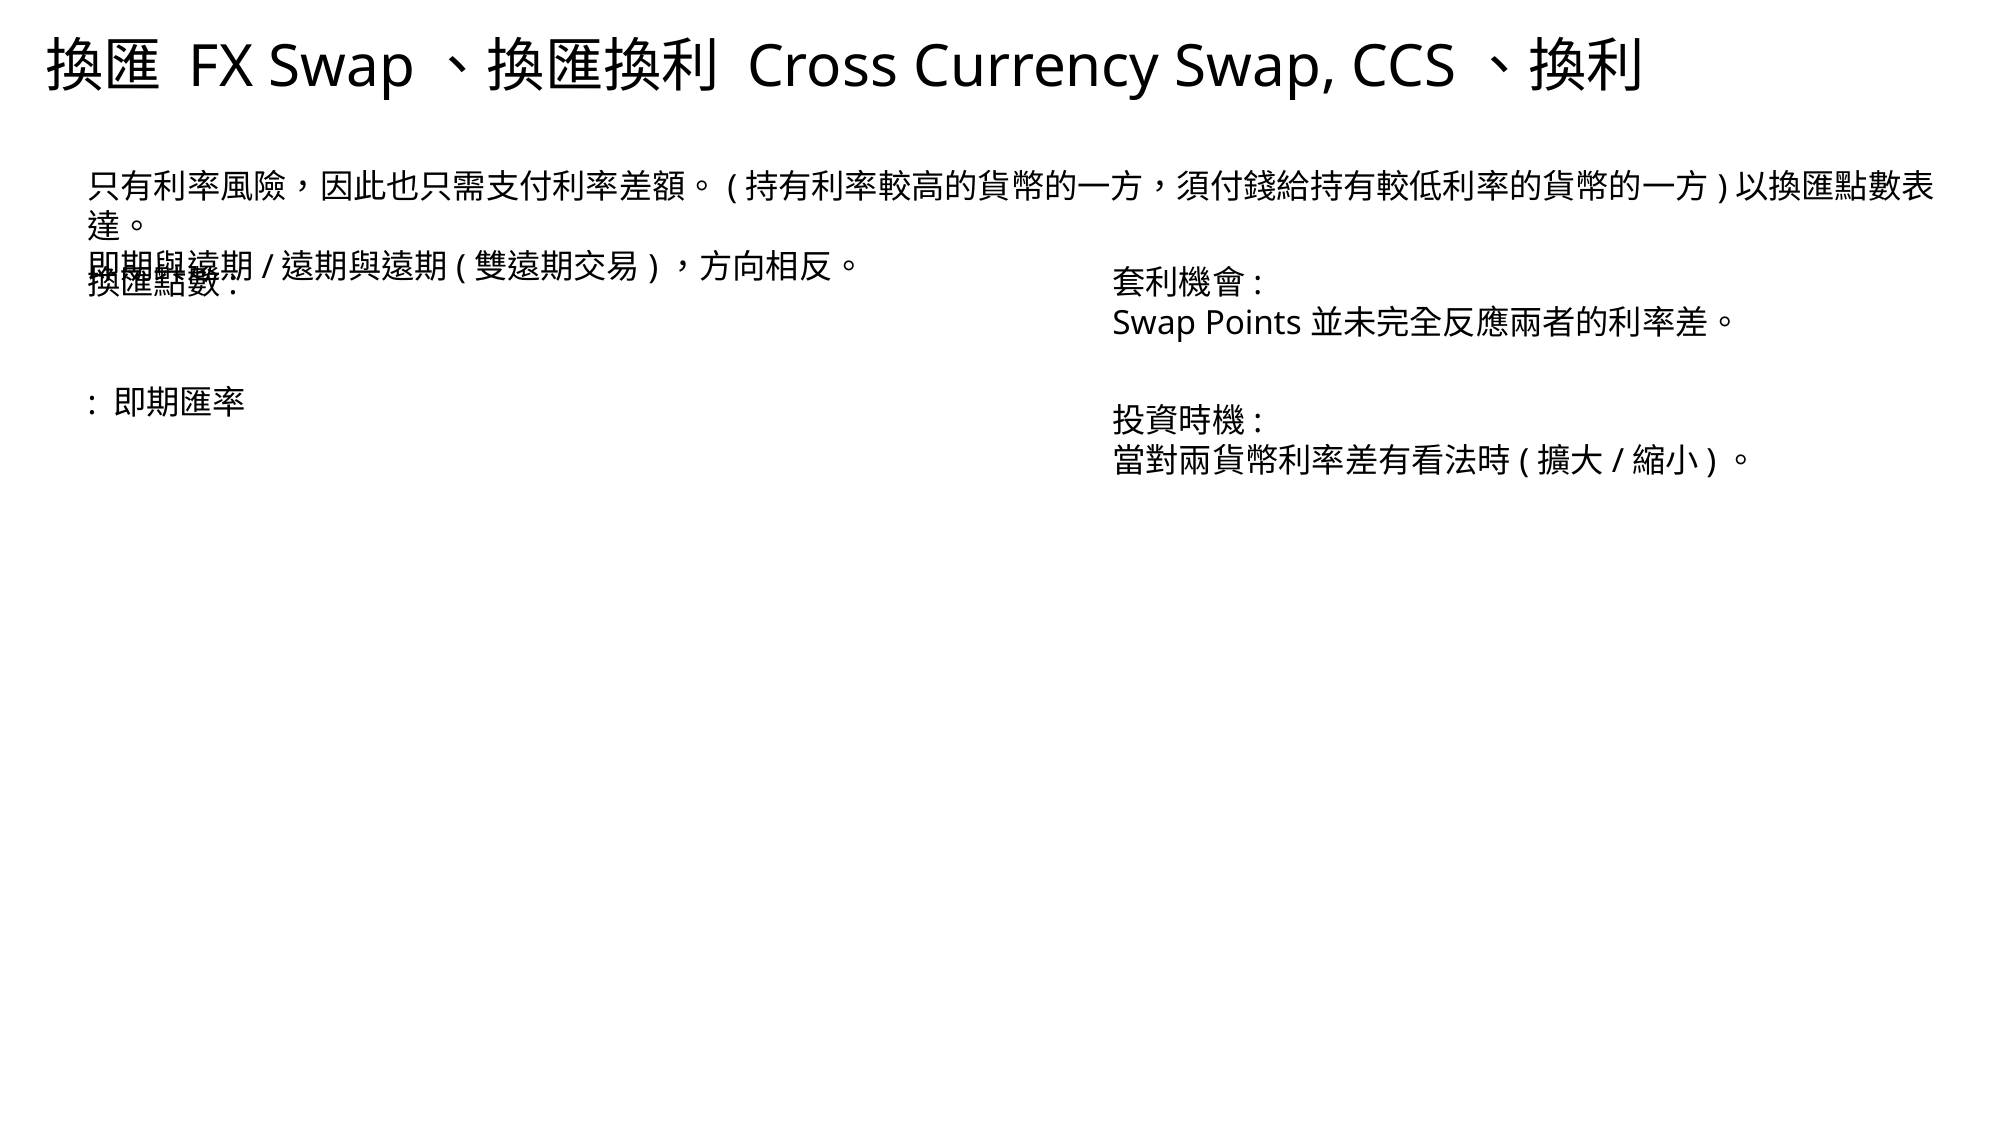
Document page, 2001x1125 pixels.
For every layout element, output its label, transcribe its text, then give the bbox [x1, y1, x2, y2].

text_box 套利機會: Swap Points並未完全反應兩者的利率差。 [1097, 253, 1828, 349]
text_box 只有利率風險，因此也只需支付利率差額。(持有利率較高的貨幣的一方，須付錢給持有較低利率的貨幣的一方)以換匯點數表達。 即期與遠期/遠期與遠期(雙遠期交易)，方向相反。 [72, 158, 1969, 293]
title 換匯 FX Swap、換匯換利 Cross Currency Swap, CCS、換利 [30, 15, 1969, 120]
text_box 投資時機: 當對兩貨幣利率差有看法時(擴大/縮小)。 [1097, 391, 1828, 487]
